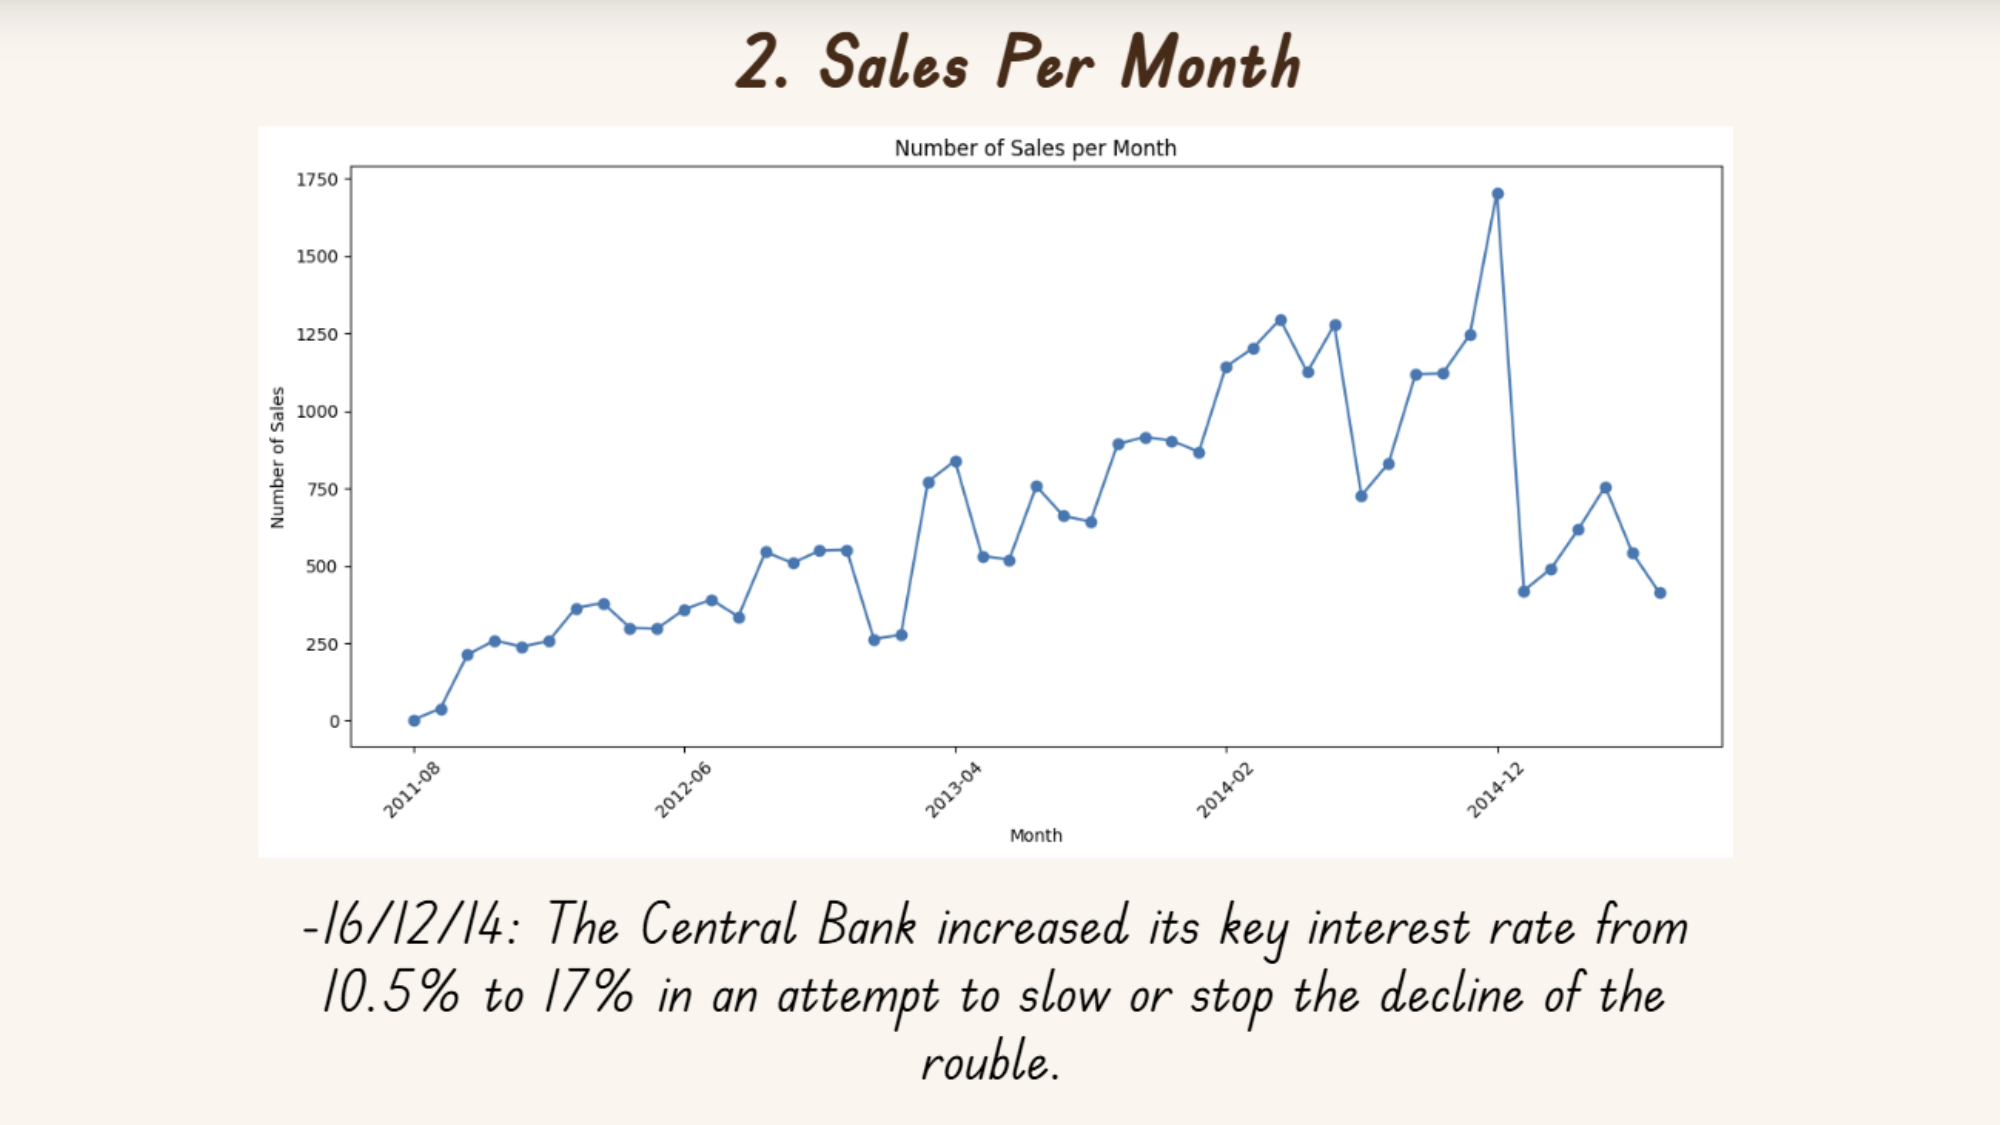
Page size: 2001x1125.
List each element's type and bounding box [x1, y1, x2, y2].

list [0, 0, 2000, 1125]
